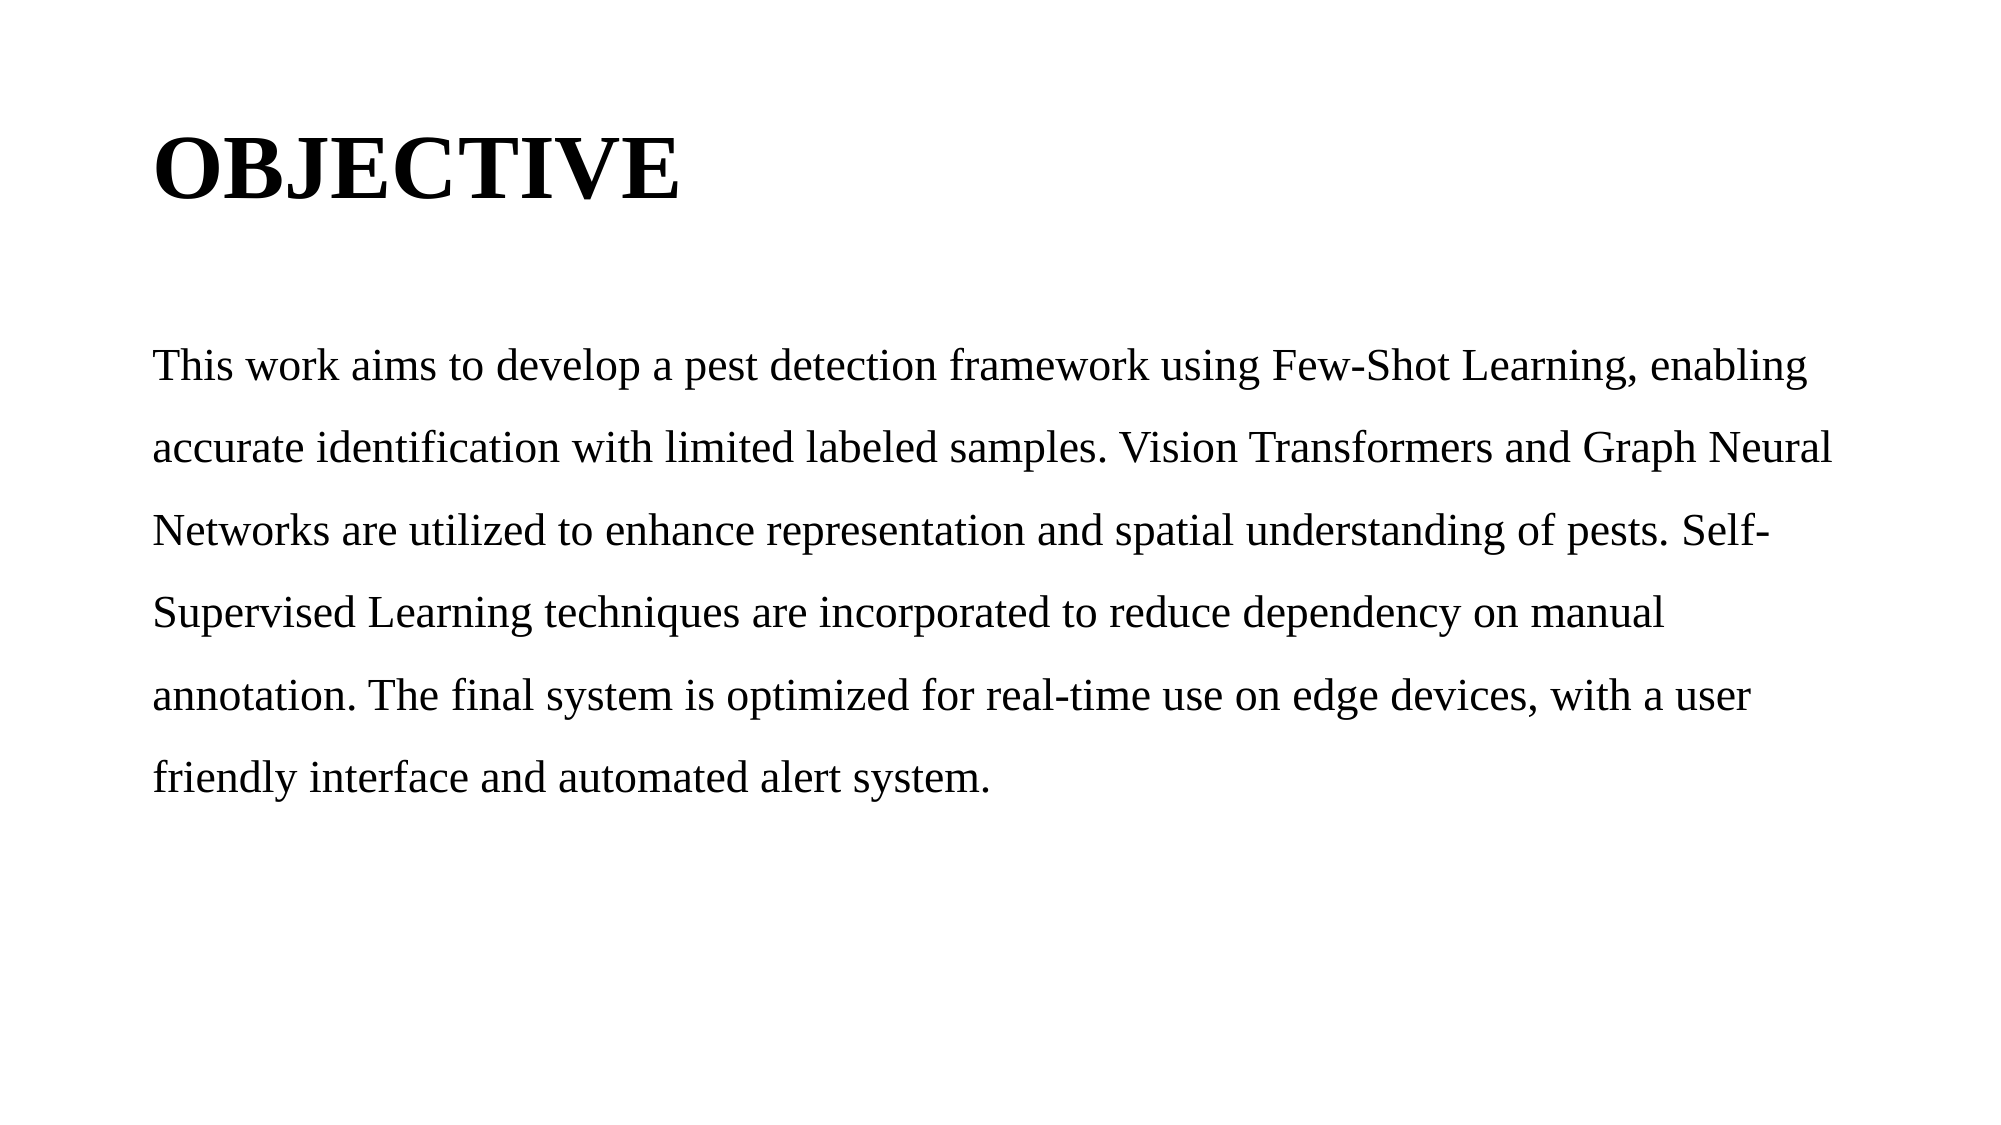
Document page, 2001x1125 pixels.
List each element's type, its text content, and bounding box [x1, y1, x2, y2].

list This work aims to develop a pest detection framework using Few-Shot Learning, enabling accurate identification with limited labeled samples. Vision Transformers and Graph Neural Networks are utilized to enhance representation and spatial understanding of pests. Self-Supervised Learning techniques are incorporated to reduce dependency on manual annotation. The final system is optimized for real-time use on edge devices, with a user friendly interface and automated alert system. [137, 299, 1863, 1014]
title OBJECTIVE [137, 59, 1863, 278]
